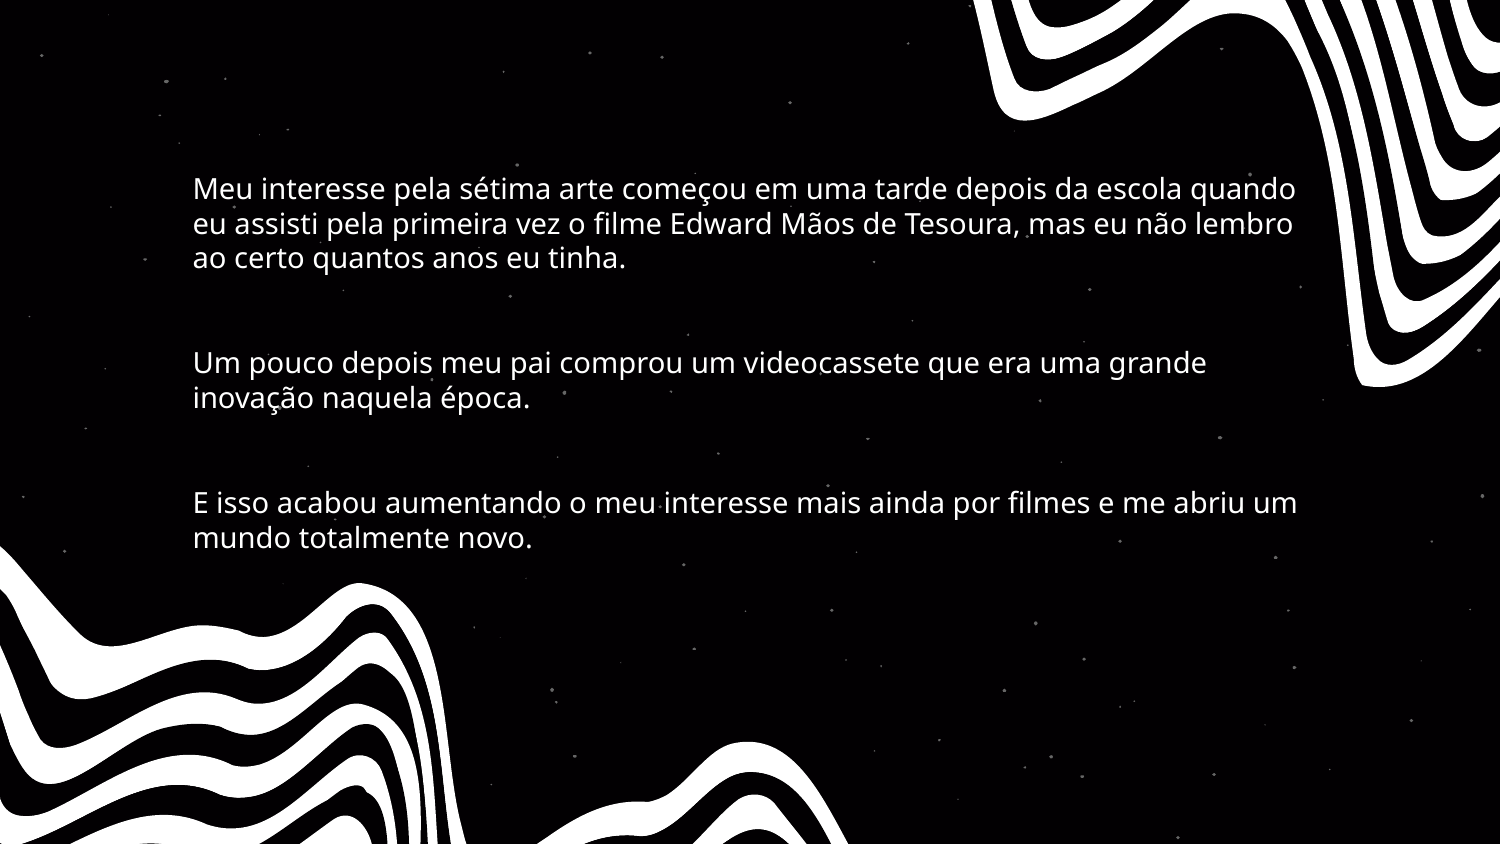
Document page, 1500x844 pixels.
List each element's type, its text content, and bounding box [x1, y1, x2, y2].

title Meu interesse pela sétima arte começou em uma tarde depois da escola quando eu assisti pela primeira vez o filme Edward Mãos de Tesoura, mas eu não lembro ao certo quantos anos eu tinha. Um pouco depois meu pai comprou um videocassete que era uma grande inovação naquela época. E isso acabou aumentando o meu interesse mais ainda por filmes e me abriu um mundo totalmente novo. [177, 129, 1323, 770]
